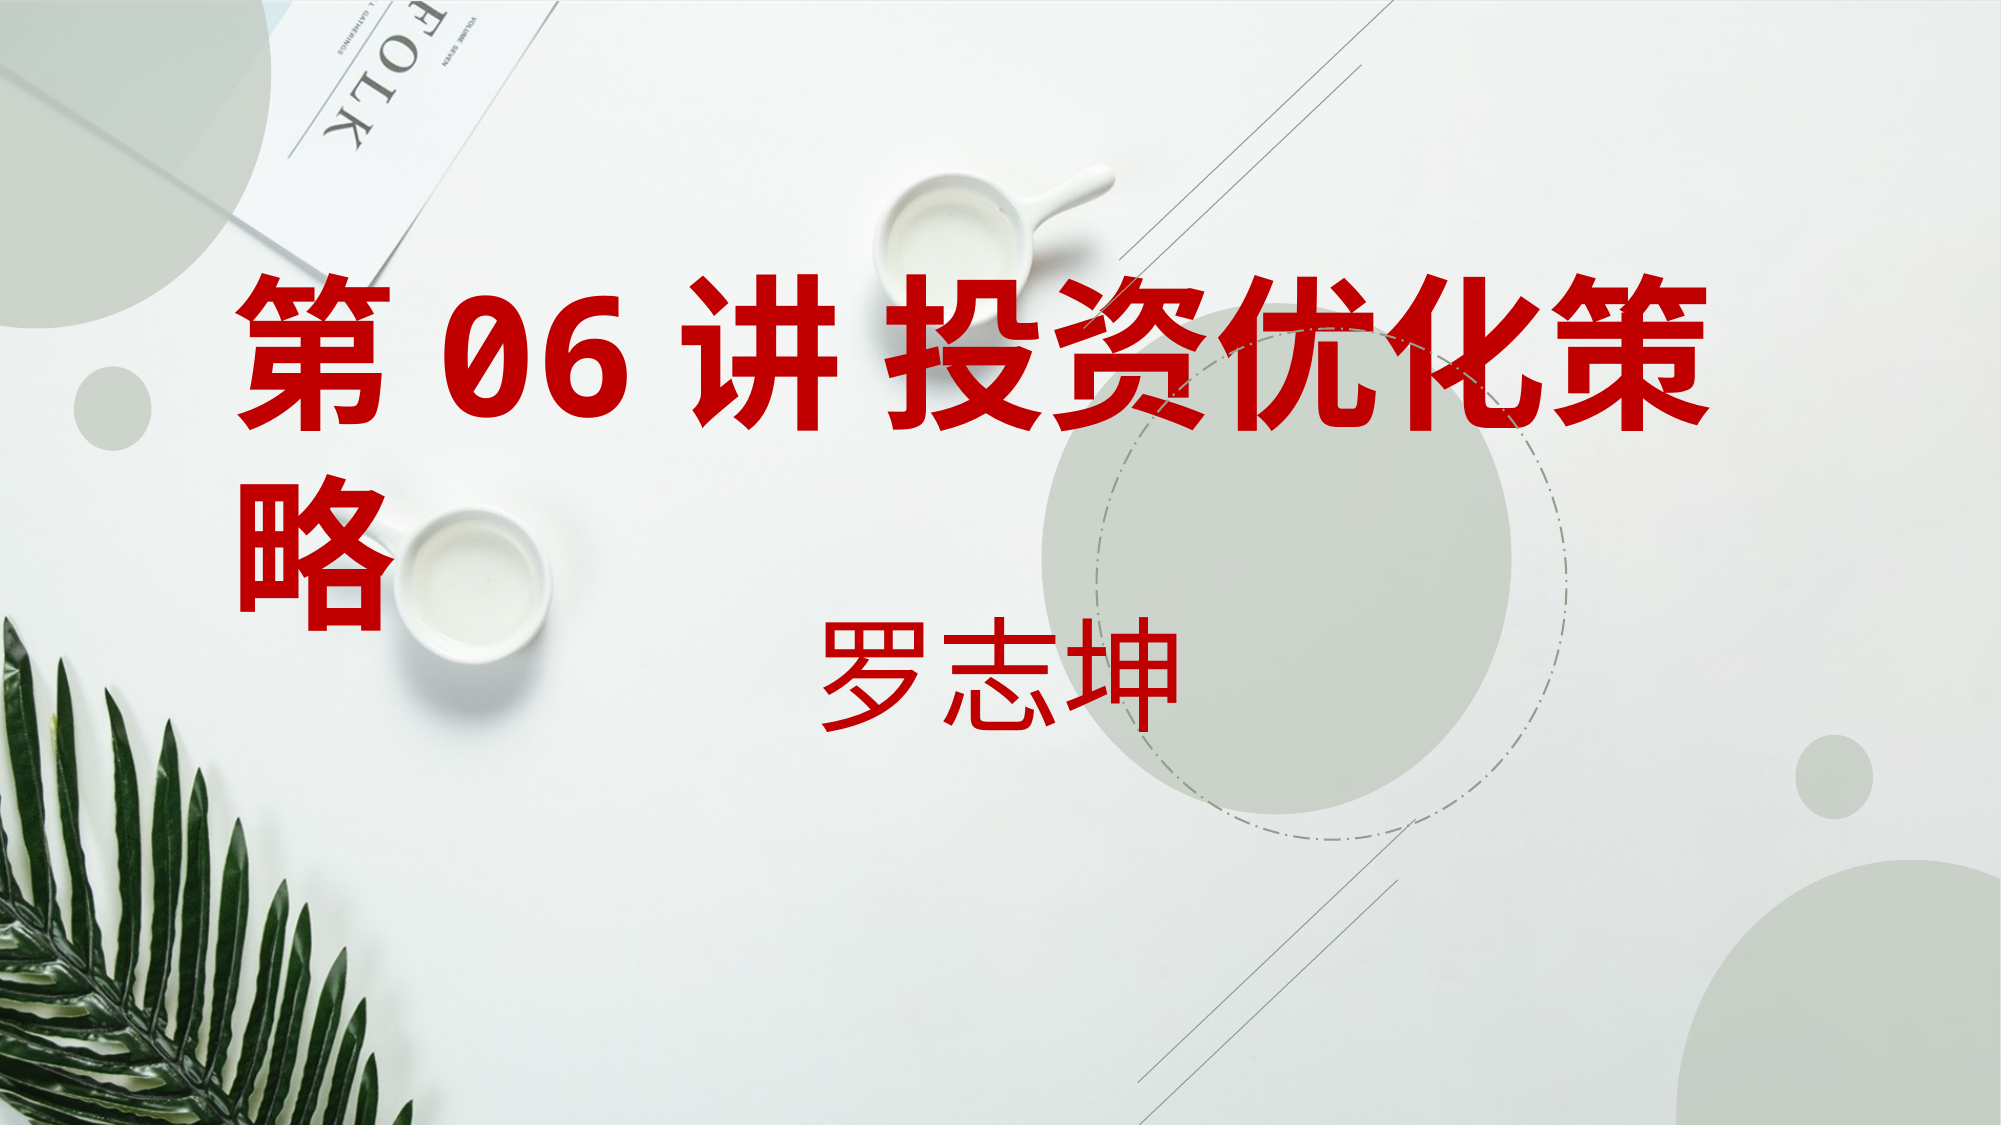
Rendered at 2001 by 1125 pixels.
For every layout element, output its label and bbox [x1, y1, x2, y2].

text_box [1119, 879, 1398, 1125]
text_box [1137, 819, 1416, 1083]
text_box [1119, 0, 1398, 260]
picture [0, 1, 2000, 1125]
text_box [1083, 64, 1362, 329]
